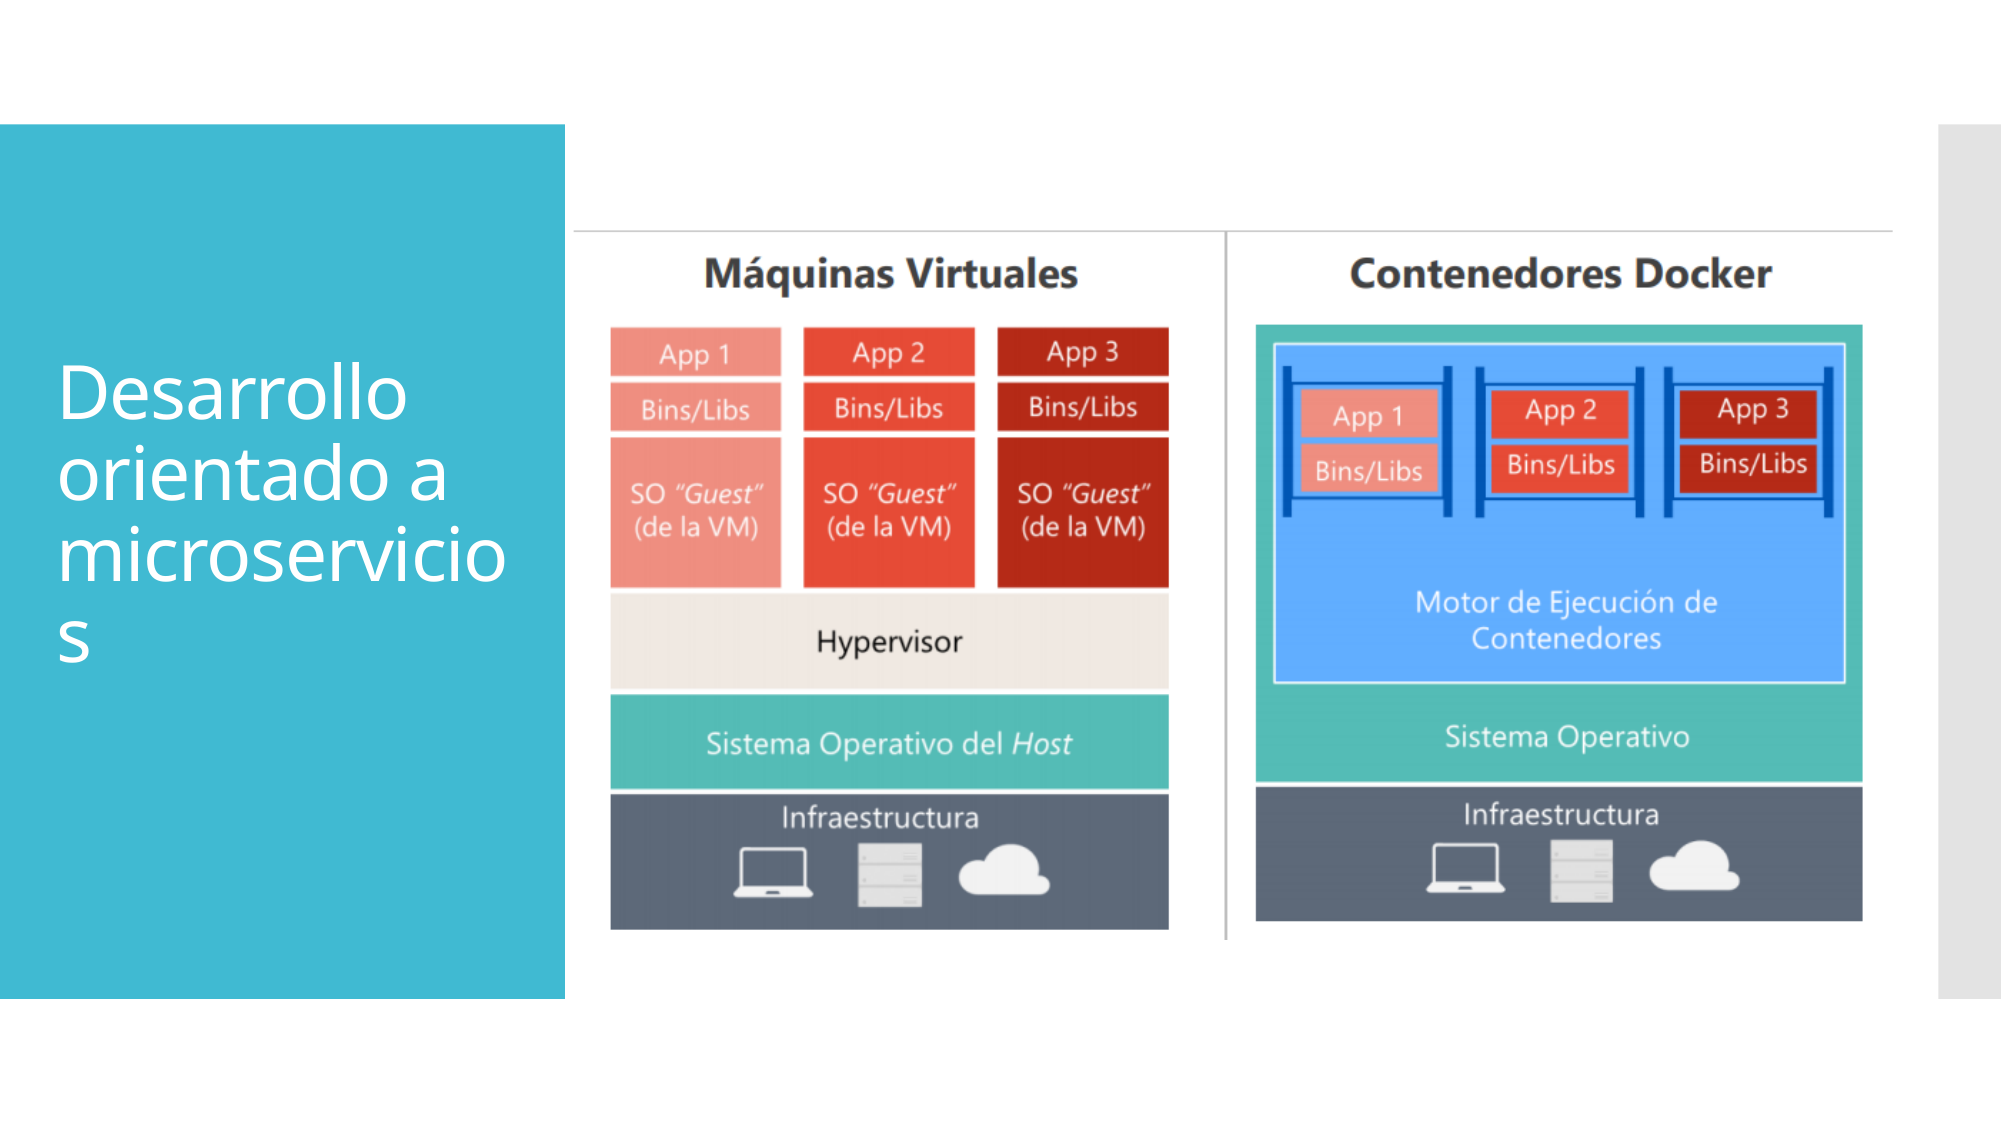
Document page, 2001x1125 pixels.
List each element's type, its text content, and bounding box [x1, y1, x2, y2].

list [573, 225, 1893, 940]
title Desarrollo orientado a microservicios [41, 184, 525, 940]
